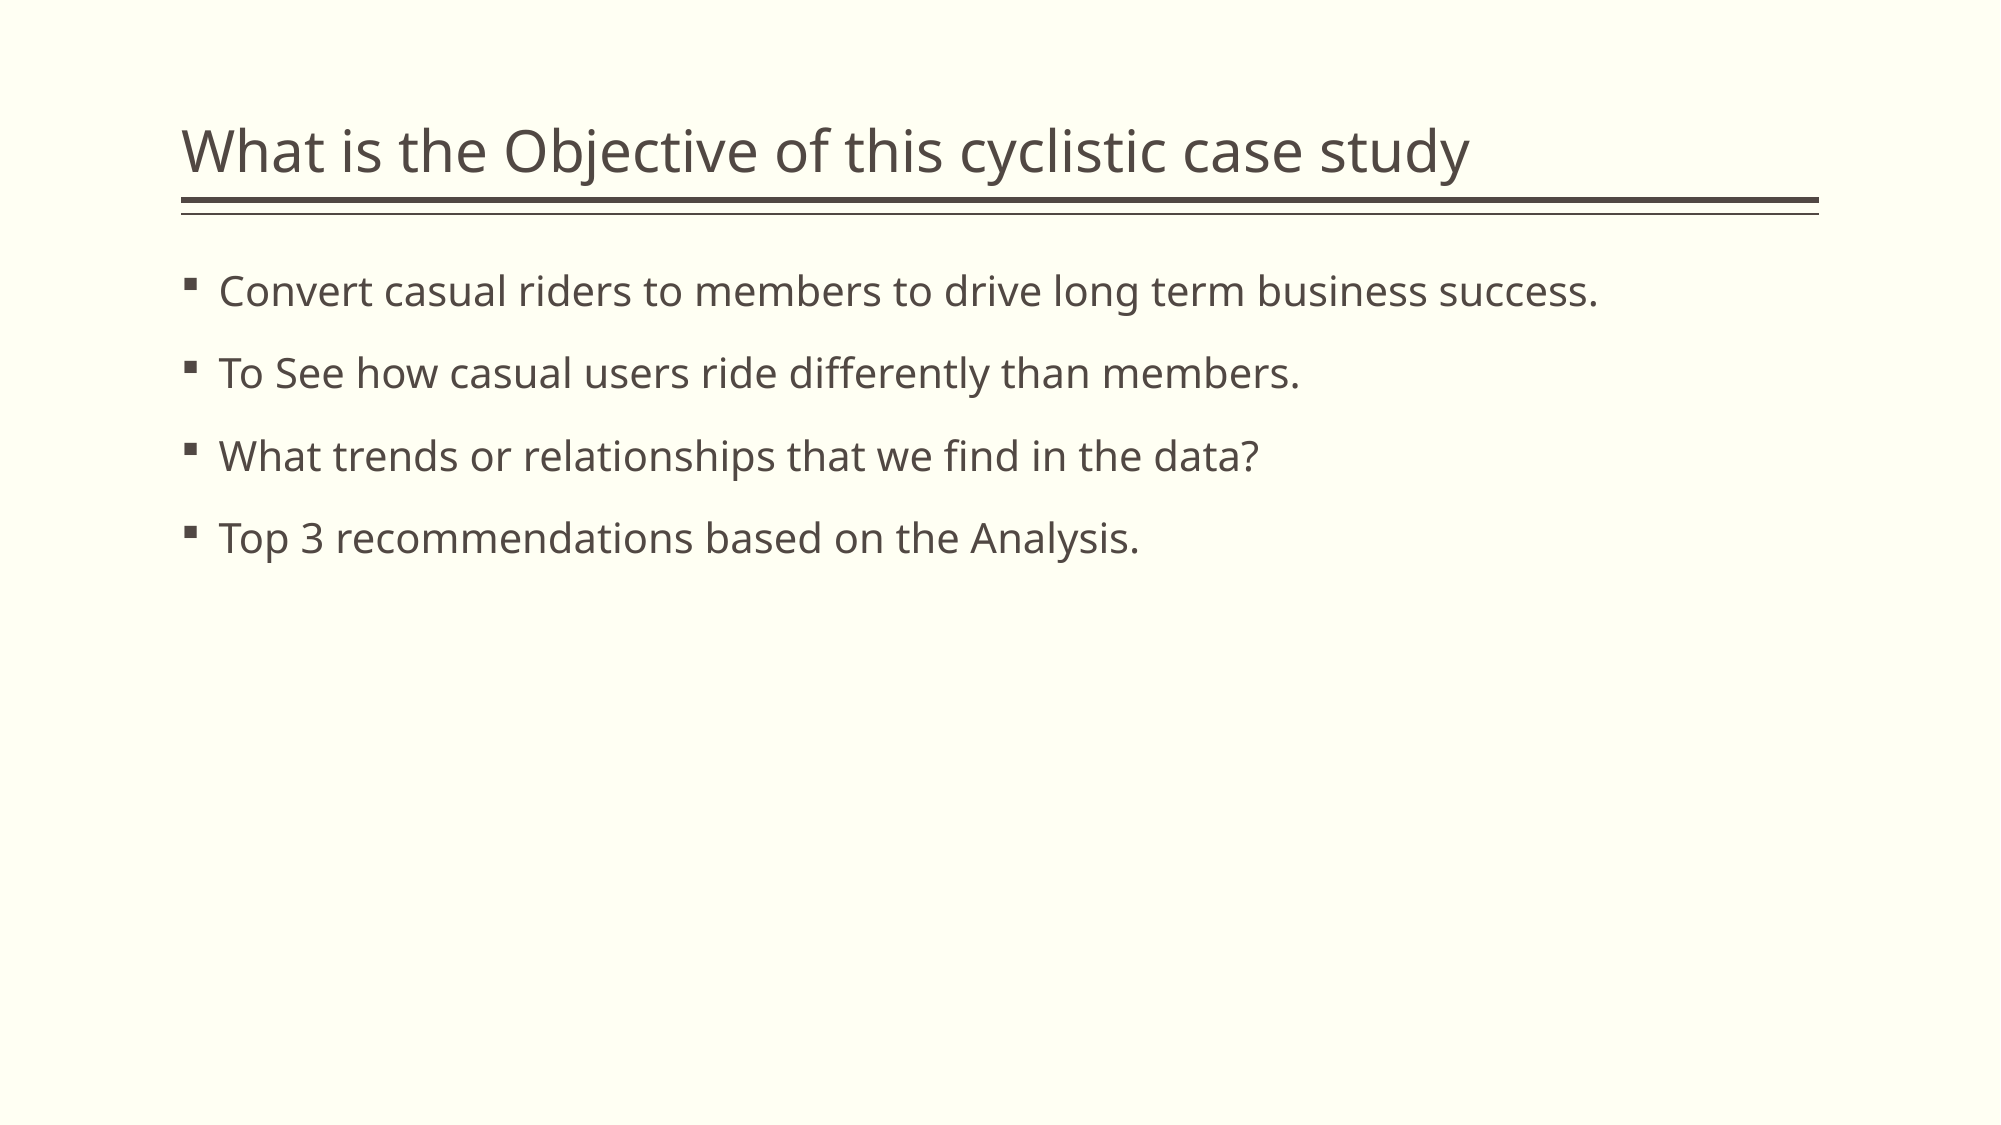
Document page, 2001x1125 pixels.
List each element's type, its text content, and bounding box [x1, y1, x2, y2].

list Convert casual riders to members to drive long term business success. To See how casual users ride differently than members. What trends or relationships that we find in the data? Top 3 recommendations based on the Analysis. [181, 262, 1819, 1013]
title What is the Objective of this cyclistic case study [181, 12, 1819, 193]
